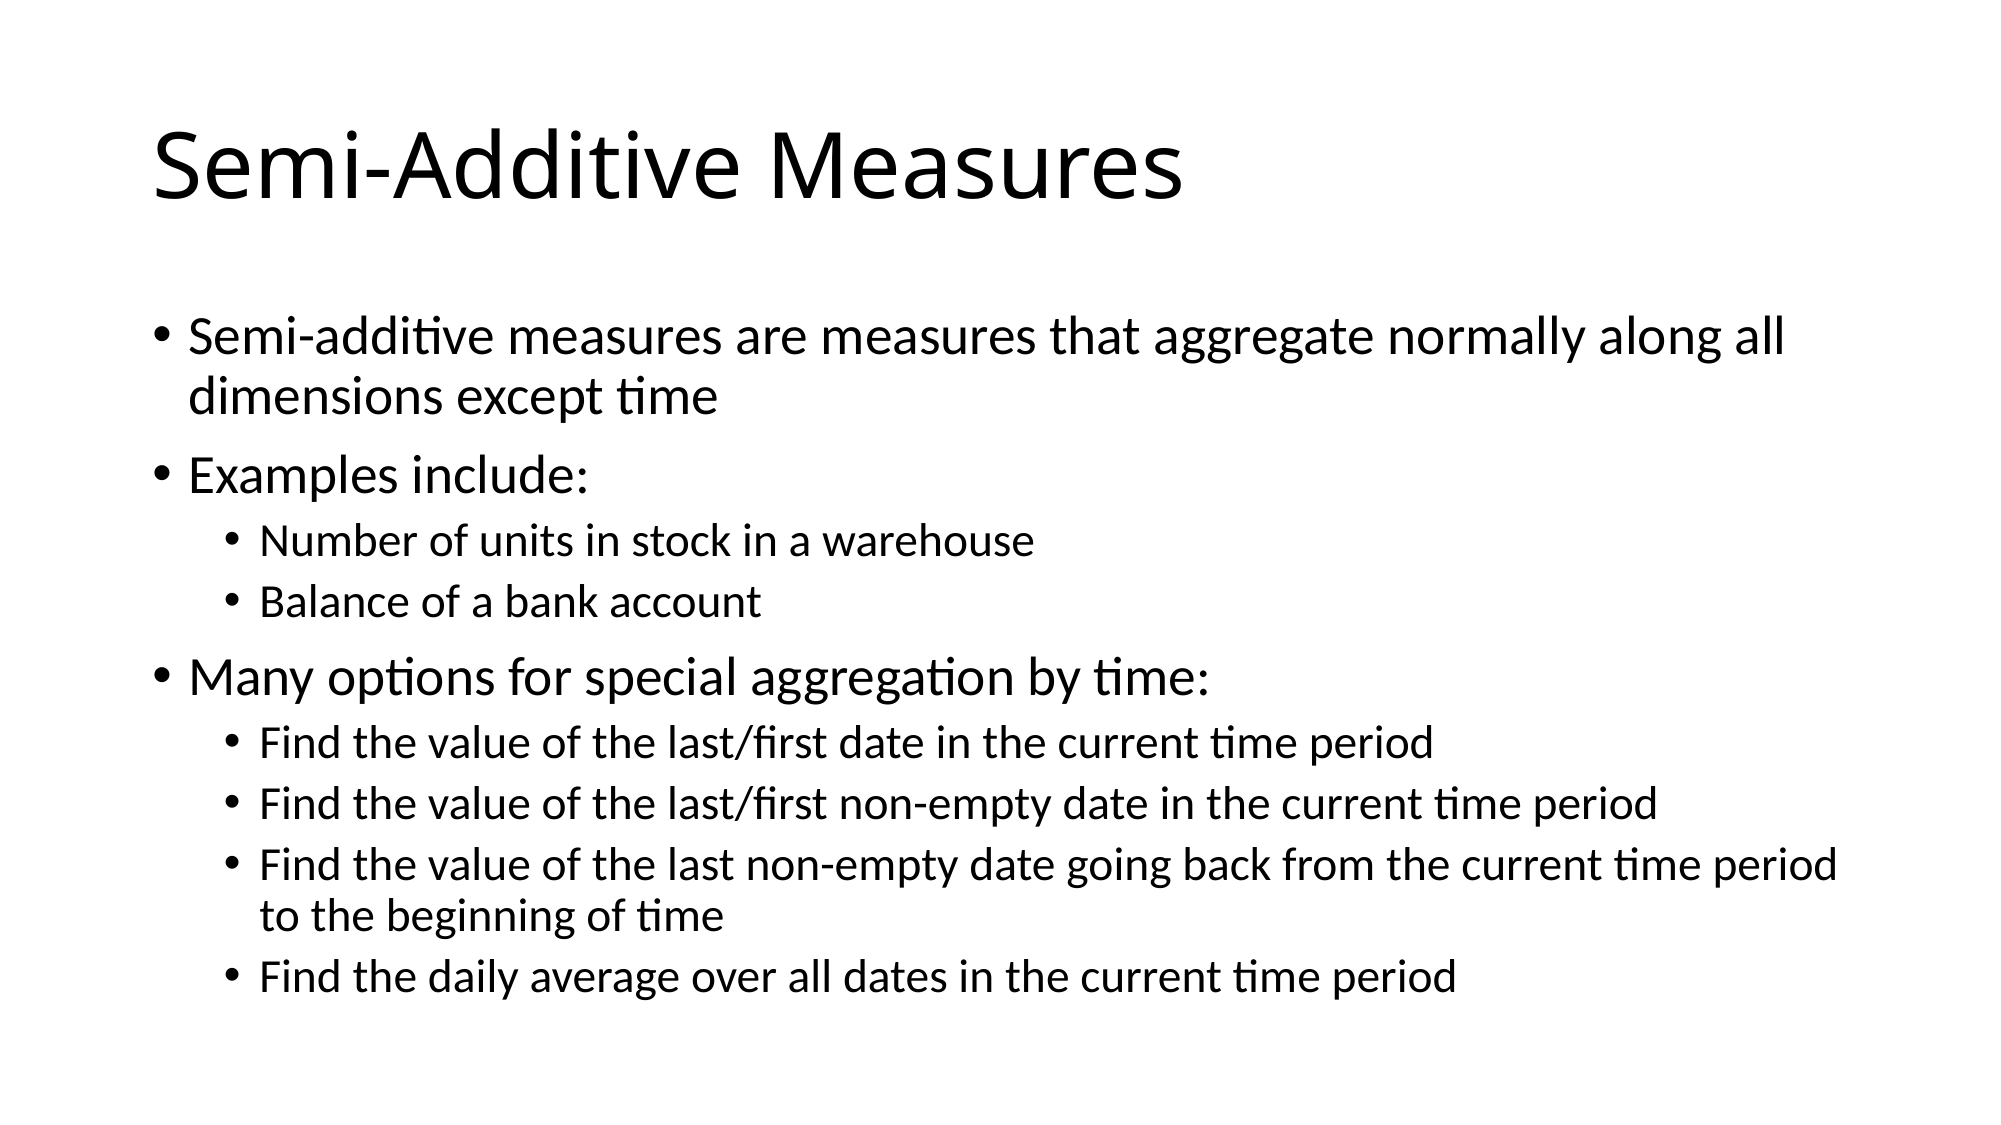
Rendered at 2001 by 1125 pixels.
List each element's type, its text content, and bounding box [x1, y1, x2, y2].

title Semi-Additive Measures [137, 59, 1863, 278]
list Semi-additive measures are measures that aggregate normally along all dimensions except time Examples include: Number of units in stock in a warehouse Balance of a bank account Many options for special aggregation by time: Find the value of the last/first date in the current time period Find the value of the last/first non-empty date in the current time period Find the value of the last non-empty date going back from the current time period to the beginning of time Find the daily average over all dates in the current time period [137, 299, 1863, 1014]
